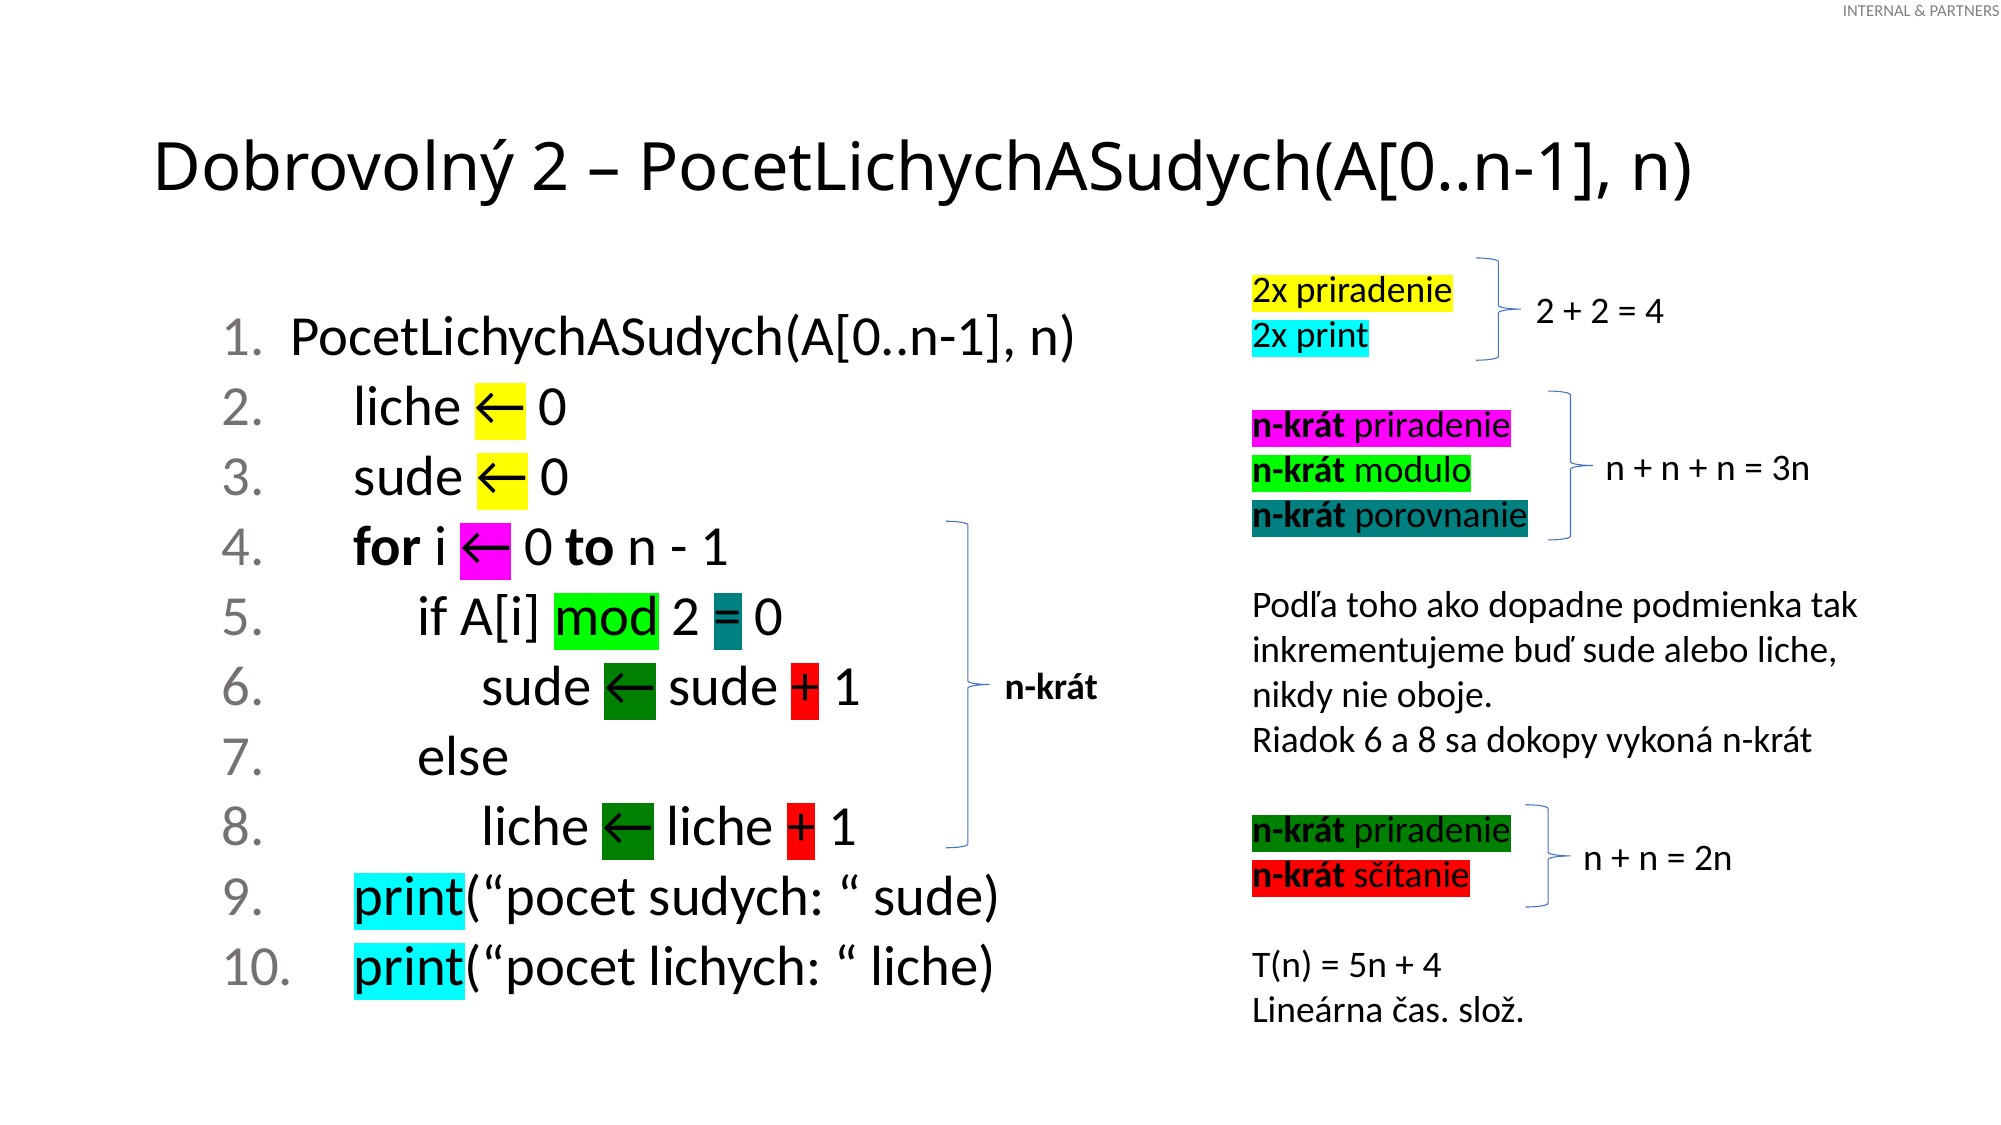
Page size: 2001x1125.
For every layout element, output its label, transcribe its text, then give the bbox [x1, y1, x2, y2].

text_box [1475, 257, 1520, 361]
text_box n + n + n = 3n [1590, 435, 1904, 495]
text_box [1525, 804, 1568, 908]
list PocetLichychASudych(A[0..n-1], n) liche ← 0 sude ← 0 for i ← 0 to n - 1 if A[i] mod 2 = 0 sude ← sude + 1 else liche ← liche + 1 print(“pocet sudych: “ sude) print(“pocet lichych: “ liche) [137, 299, 1237, 1014]
title Dobrovolný 2 – PocetLichychASudych(A[0..n-1], n) [137, 59, 1863, 278]
text_box 2 + 2 = 4 [1520, 278, 1739, 338]
text_box [946, 520, 989, 849]
text_box n + n = 2n [1568, 825, 1786, 886]
text_box 2x priradenie 2x print n-krát priradenie n-krát modulo n-krát porovnanie Podľa toho ako dopadne podmienka tak inkrementujeme buď sude alebo liche, nikdy nie oboje. Riadok 6 a 8 sa dokopy vykoná n-krát n-krát priradenie n-krát sčítanie T(n) = 5n + 4 Lineárna čas. slož. [1237, 257, 1927, 1038]
text_box [1548, 390, 1590, 541]
text_box n-krát [989, 654, 1113, 715]
